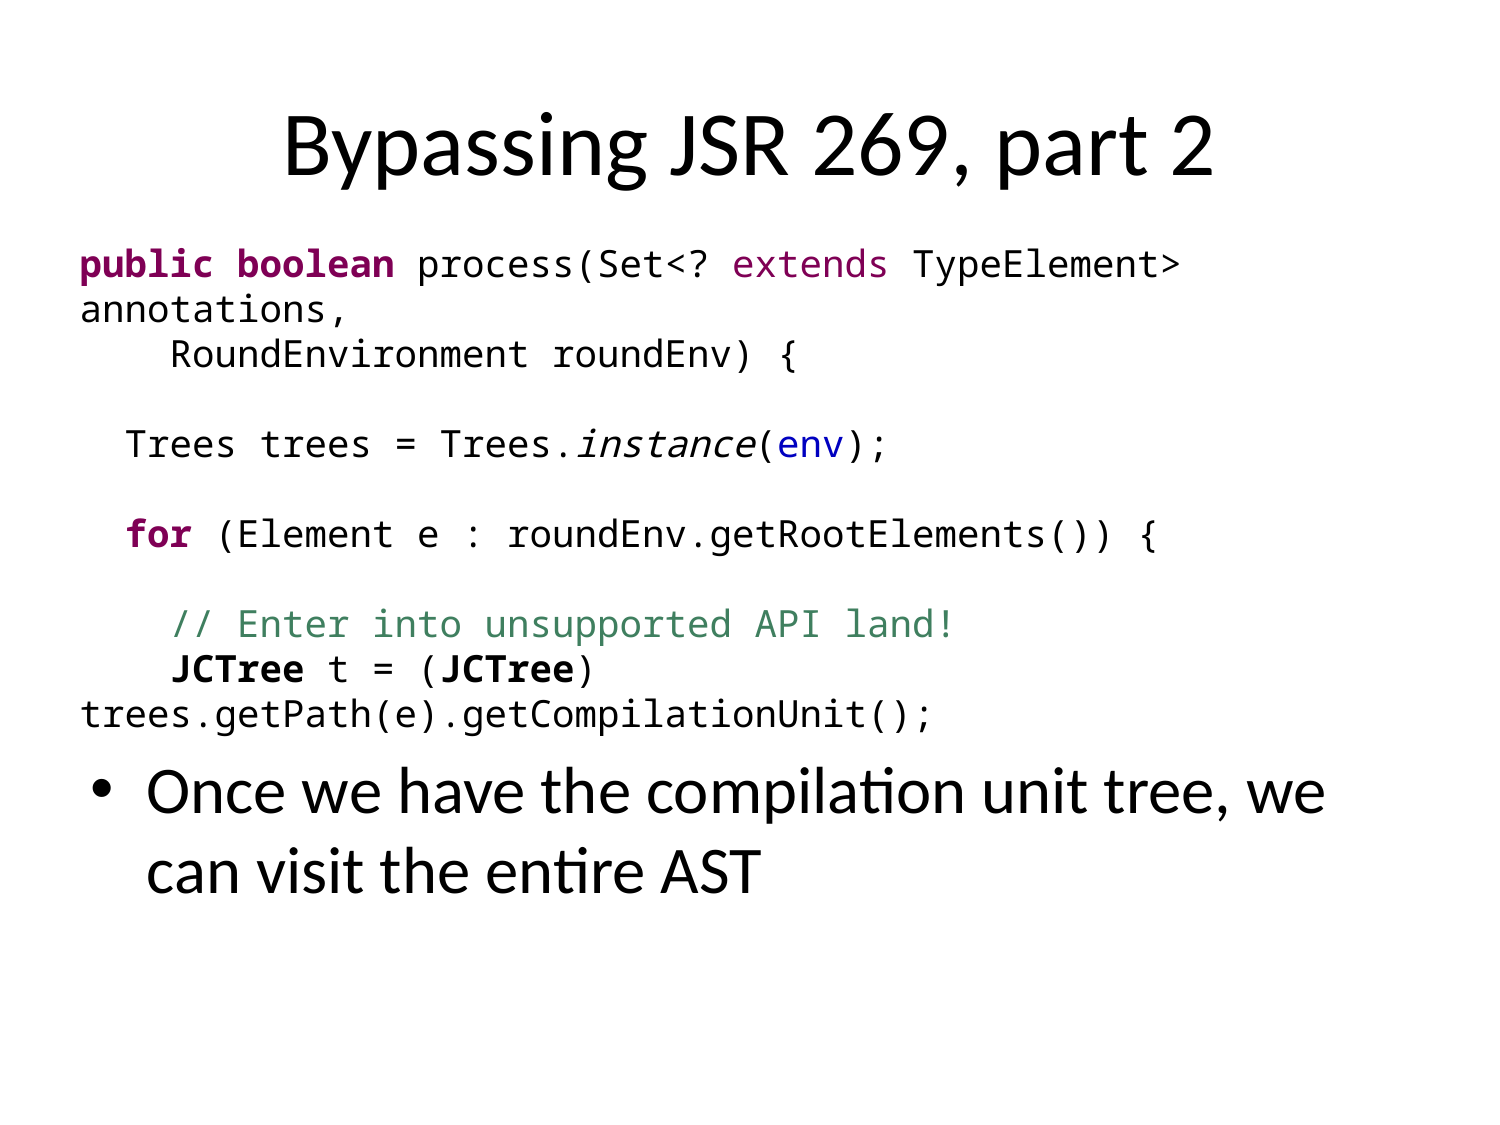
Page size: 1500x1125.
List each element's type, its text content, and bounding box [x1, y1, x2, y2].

text_box public boolean process(Set<? extends TypeElement> annotations, RoundEnvironment roundEnv) { Trees trees = Trees.instance(env); for (Element e : roundEnv.getRootElements()) { // Enter into unsupported API land! JCTree t = (JCTree) trees.getPath(e).getCompilationUnit(); [64, 232, 1390, 743]
title Bypassing JSR 269, part 2 [75, 45, 1425, 233]
list Once we have the compilation unit tree, we can visit the entire AST [75, 739, 1425, 1005]
